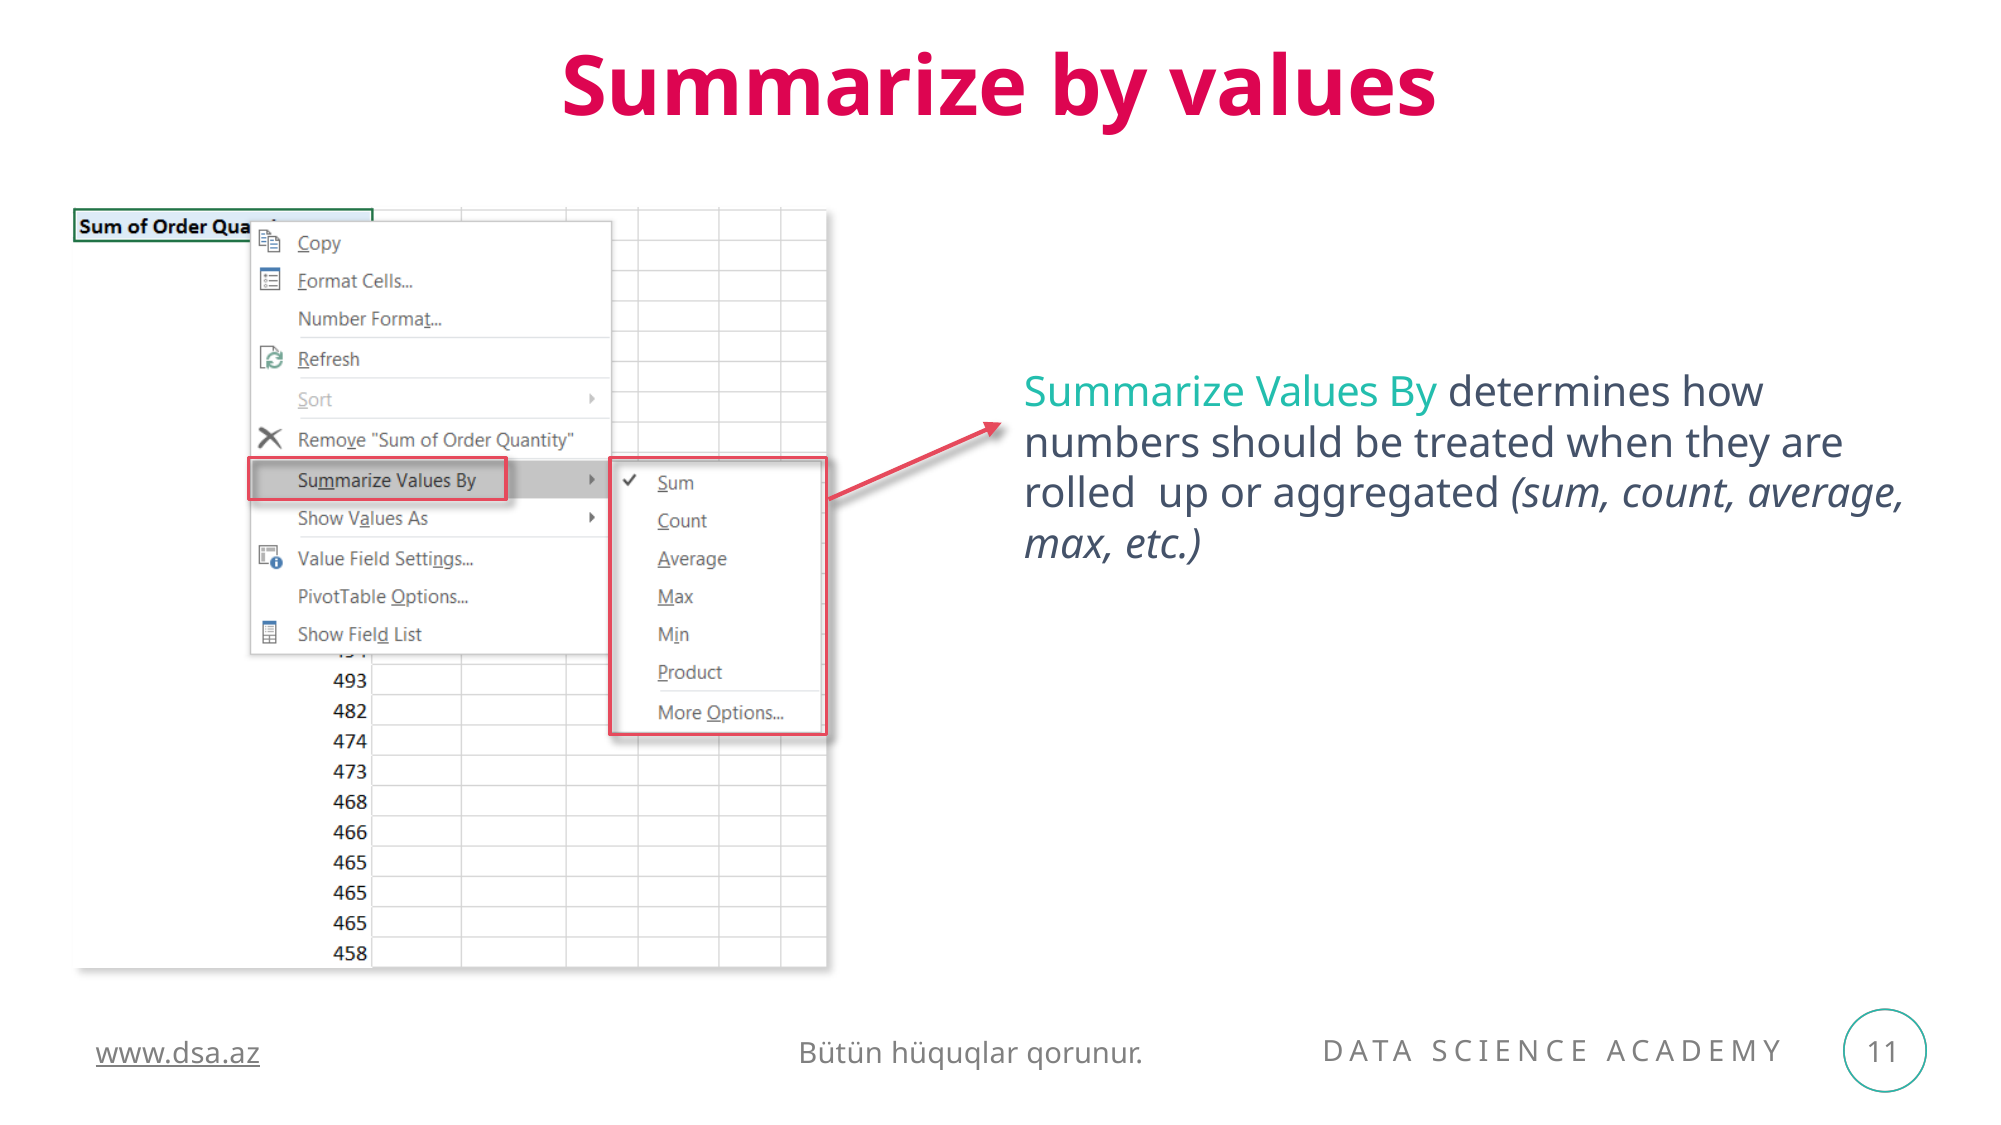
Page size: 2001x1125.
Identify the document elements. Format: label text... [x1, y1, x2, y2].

picture [1806, 1006, 1964, 1095]
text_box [240, 399, 1037, 755]
text_box Summarize Values By determines how numbers should be treated when they are rolled up or aggregated (sum, count, average, max, etc.) [1021, 363, 1934, 567]
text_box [71, 205, 841, 982]
text_box Summarize by values [0, 25, 2000, 153]
text_box DATA SCIENCE ACADEMY [1273, 1025, 1806, 1075]
text_box www.dsa.az Bütün hüquqlar qorunur. [80, 1011, 1218, 1082]
